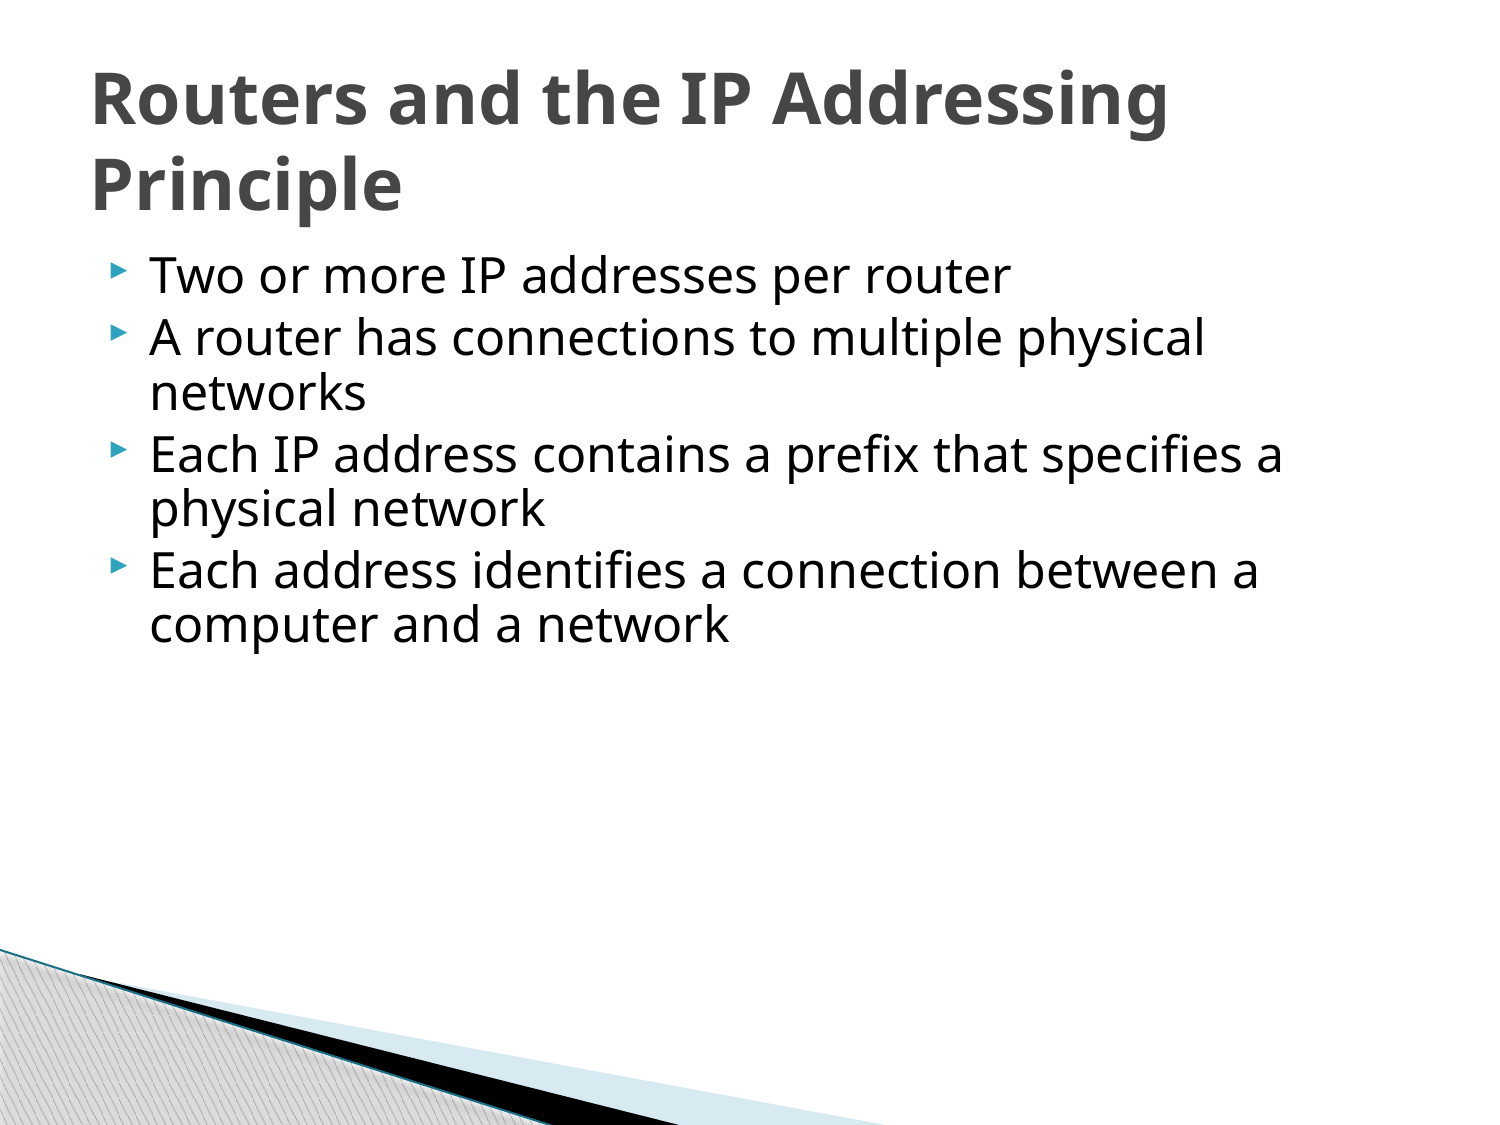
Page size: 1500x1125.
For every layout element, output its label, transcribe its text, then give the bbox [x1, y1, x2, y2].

title Routers and the IP Addressing Principle [75, 45, 1425, 233]
list Two or more IP addresses per router A router has connections to multiple physical networks Each IP address contains a prefix that specifies a physical network Each address identifies a connection between a computer and a network [75, 242, 1425, 986]
